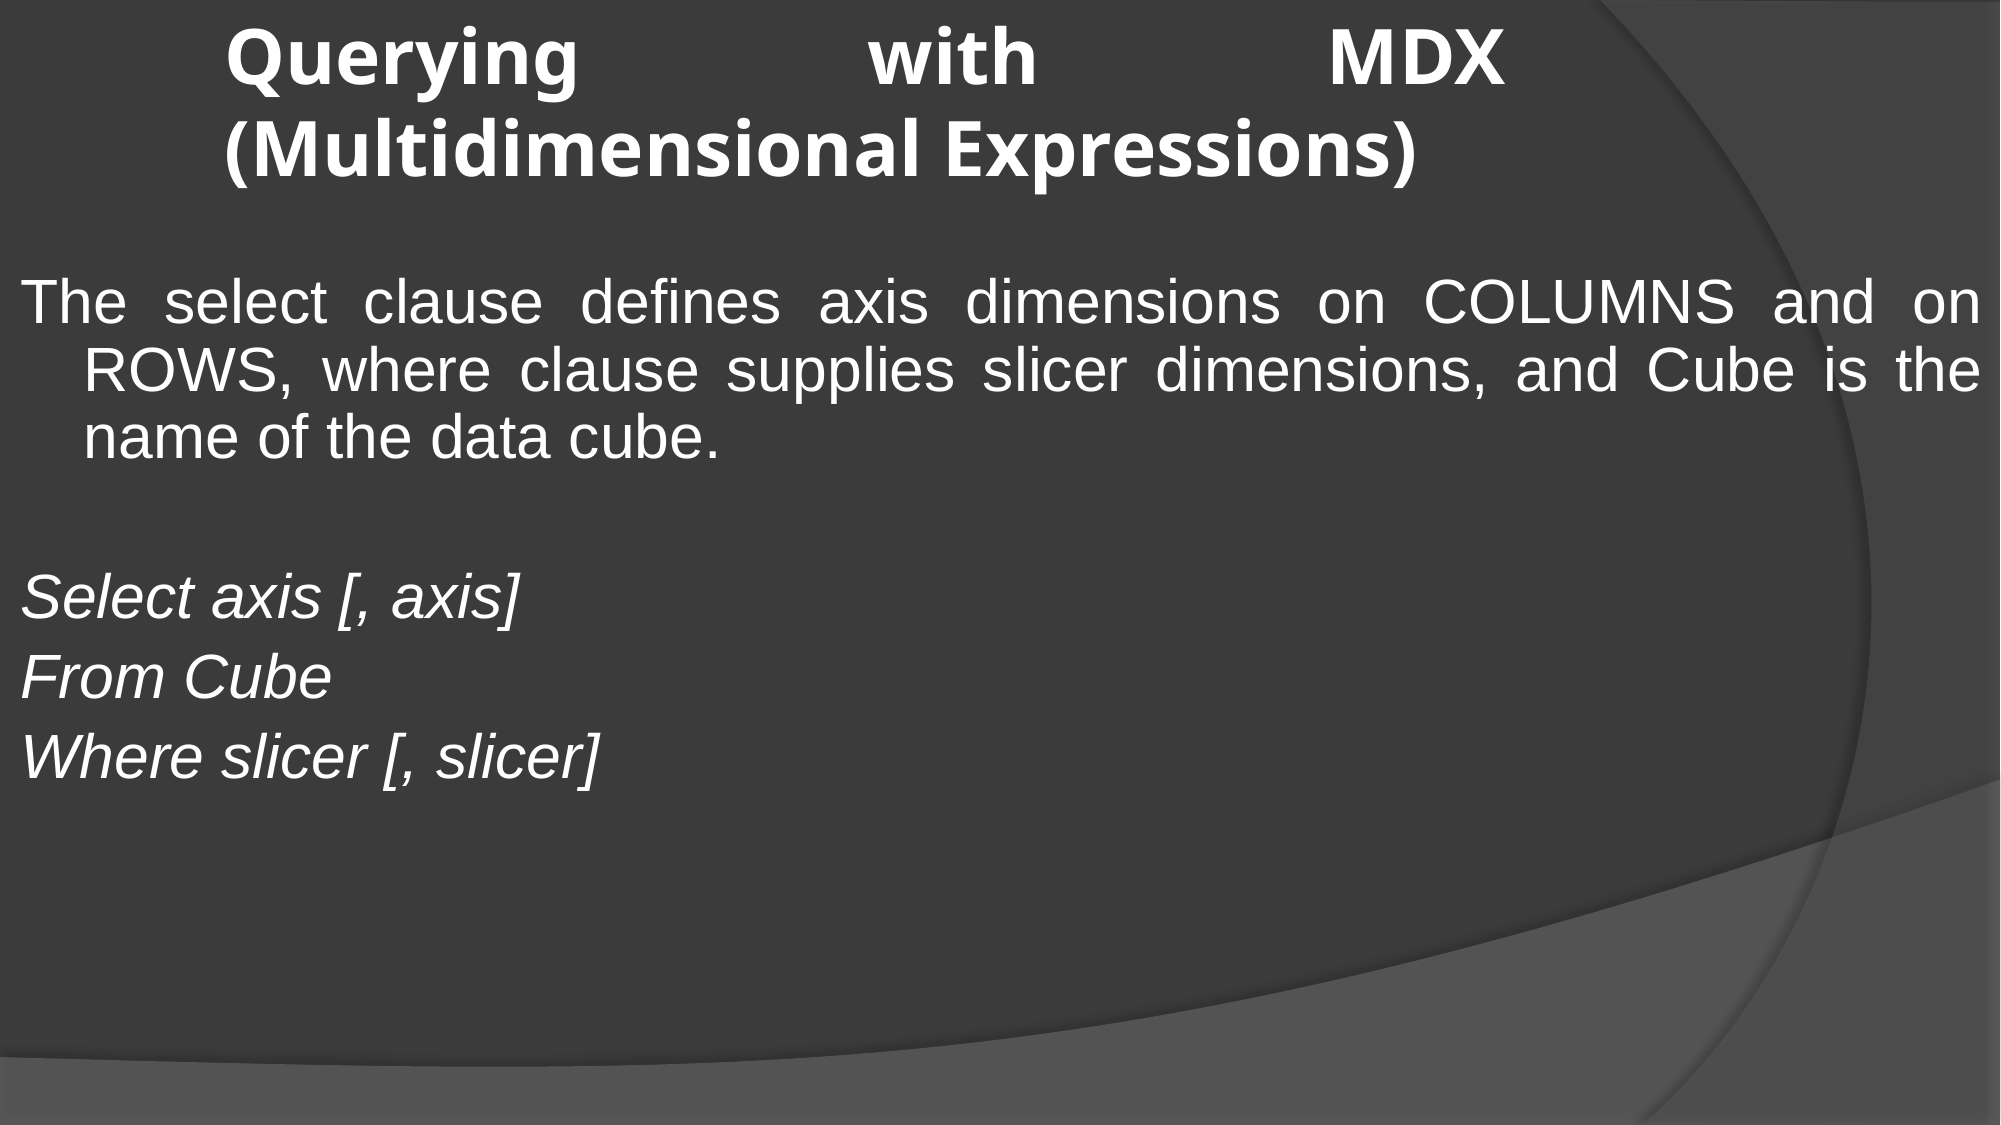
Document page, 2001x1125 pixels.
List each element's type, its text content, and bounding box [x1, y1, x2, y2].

list The select clause defines axis dimensions on COLUMNS and on ROWS, where clause supplies slicer dimensions, and Cube is the name of the data cube. Select axis [, axis] From Cube Where slicer [, slicer] [0, 262, 2000, 938]
title Querying with MDX (Multidimensional Expressions) [216, 0, 1800, 200]
